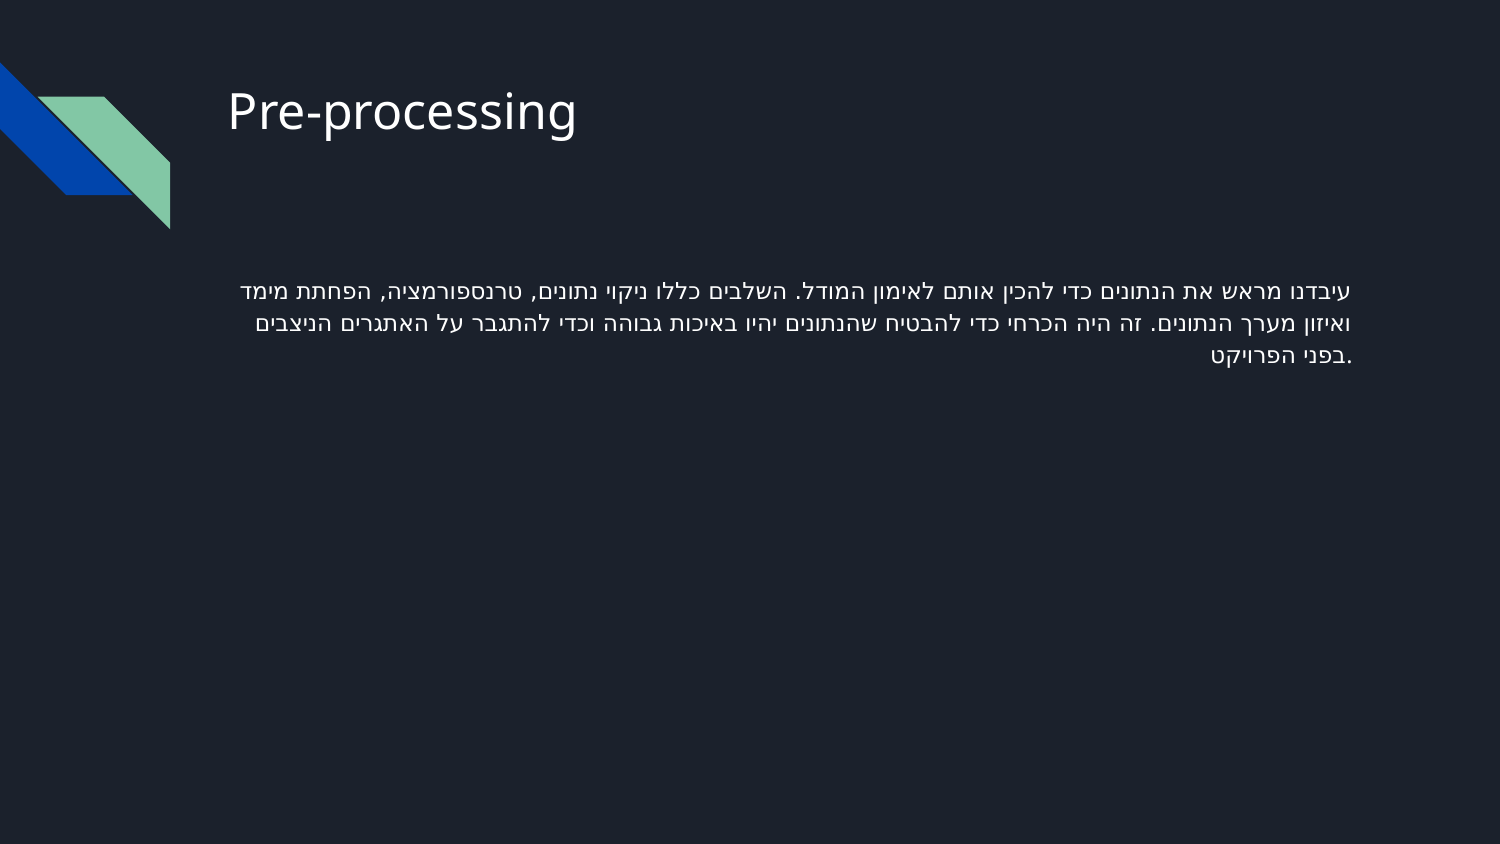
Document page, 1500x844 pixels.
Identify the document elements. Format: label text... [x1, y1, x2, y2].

list עיבדנו מראש את הנתונים כדי להכין אותם לאימון המודל. השלבים כללו ניקוי נתונים, טרנספורמציה, הפחתת מימד ואיזון מערך הנתונים. זה היה הכרחי כדי להבטיח שהנתונים יהיו באיכות גבוהה וכדי להתגבר על האתגרים הניצבים בפני הפרויקט. [212, 257, 1368, 735]
title Pre-processing [212, 64, 1368, 215]
